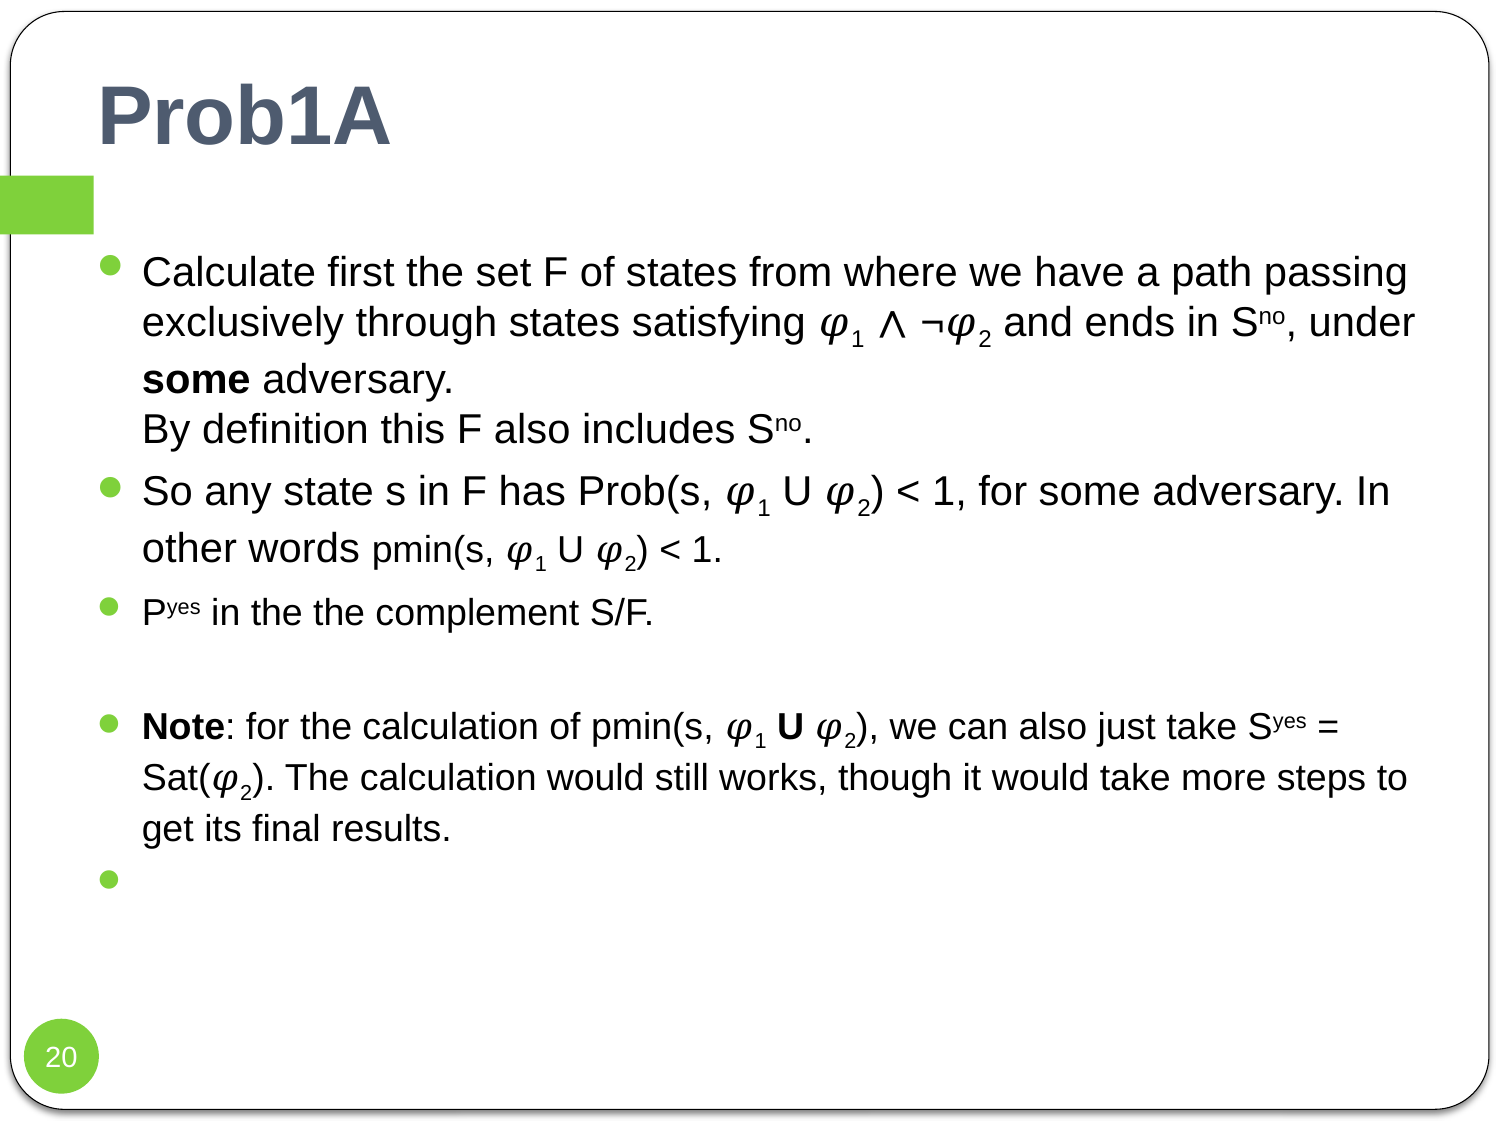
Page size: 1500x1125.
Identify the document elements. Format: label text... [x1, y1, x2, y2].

slide_number 20 [23, 1018, 99, 1094]
list Calculate first the set F of states from where we have a path passing exclusively through states satisfying 𝜑1 ∧ ¬𝜑2 and ends in Sno, under some adversary. By definition this F also includes Sno. So any state s in F has Prob(s, 𝜑1 U 𝜑2) < 1, for some adversary. In other words pmin(s, 𝜑1 U 𝜑2) < 1. Pyes in the the complement S/F. Note: for the calculation of pmin(s, 𝜑1 U 𝜑2), we can also just take Syes = Sat(𝜑2). The calculation would still works, though it would take more steps to get its final results. [81, 237, 1454, 988]
title Prob1A [81, 44, 1454, 177]
